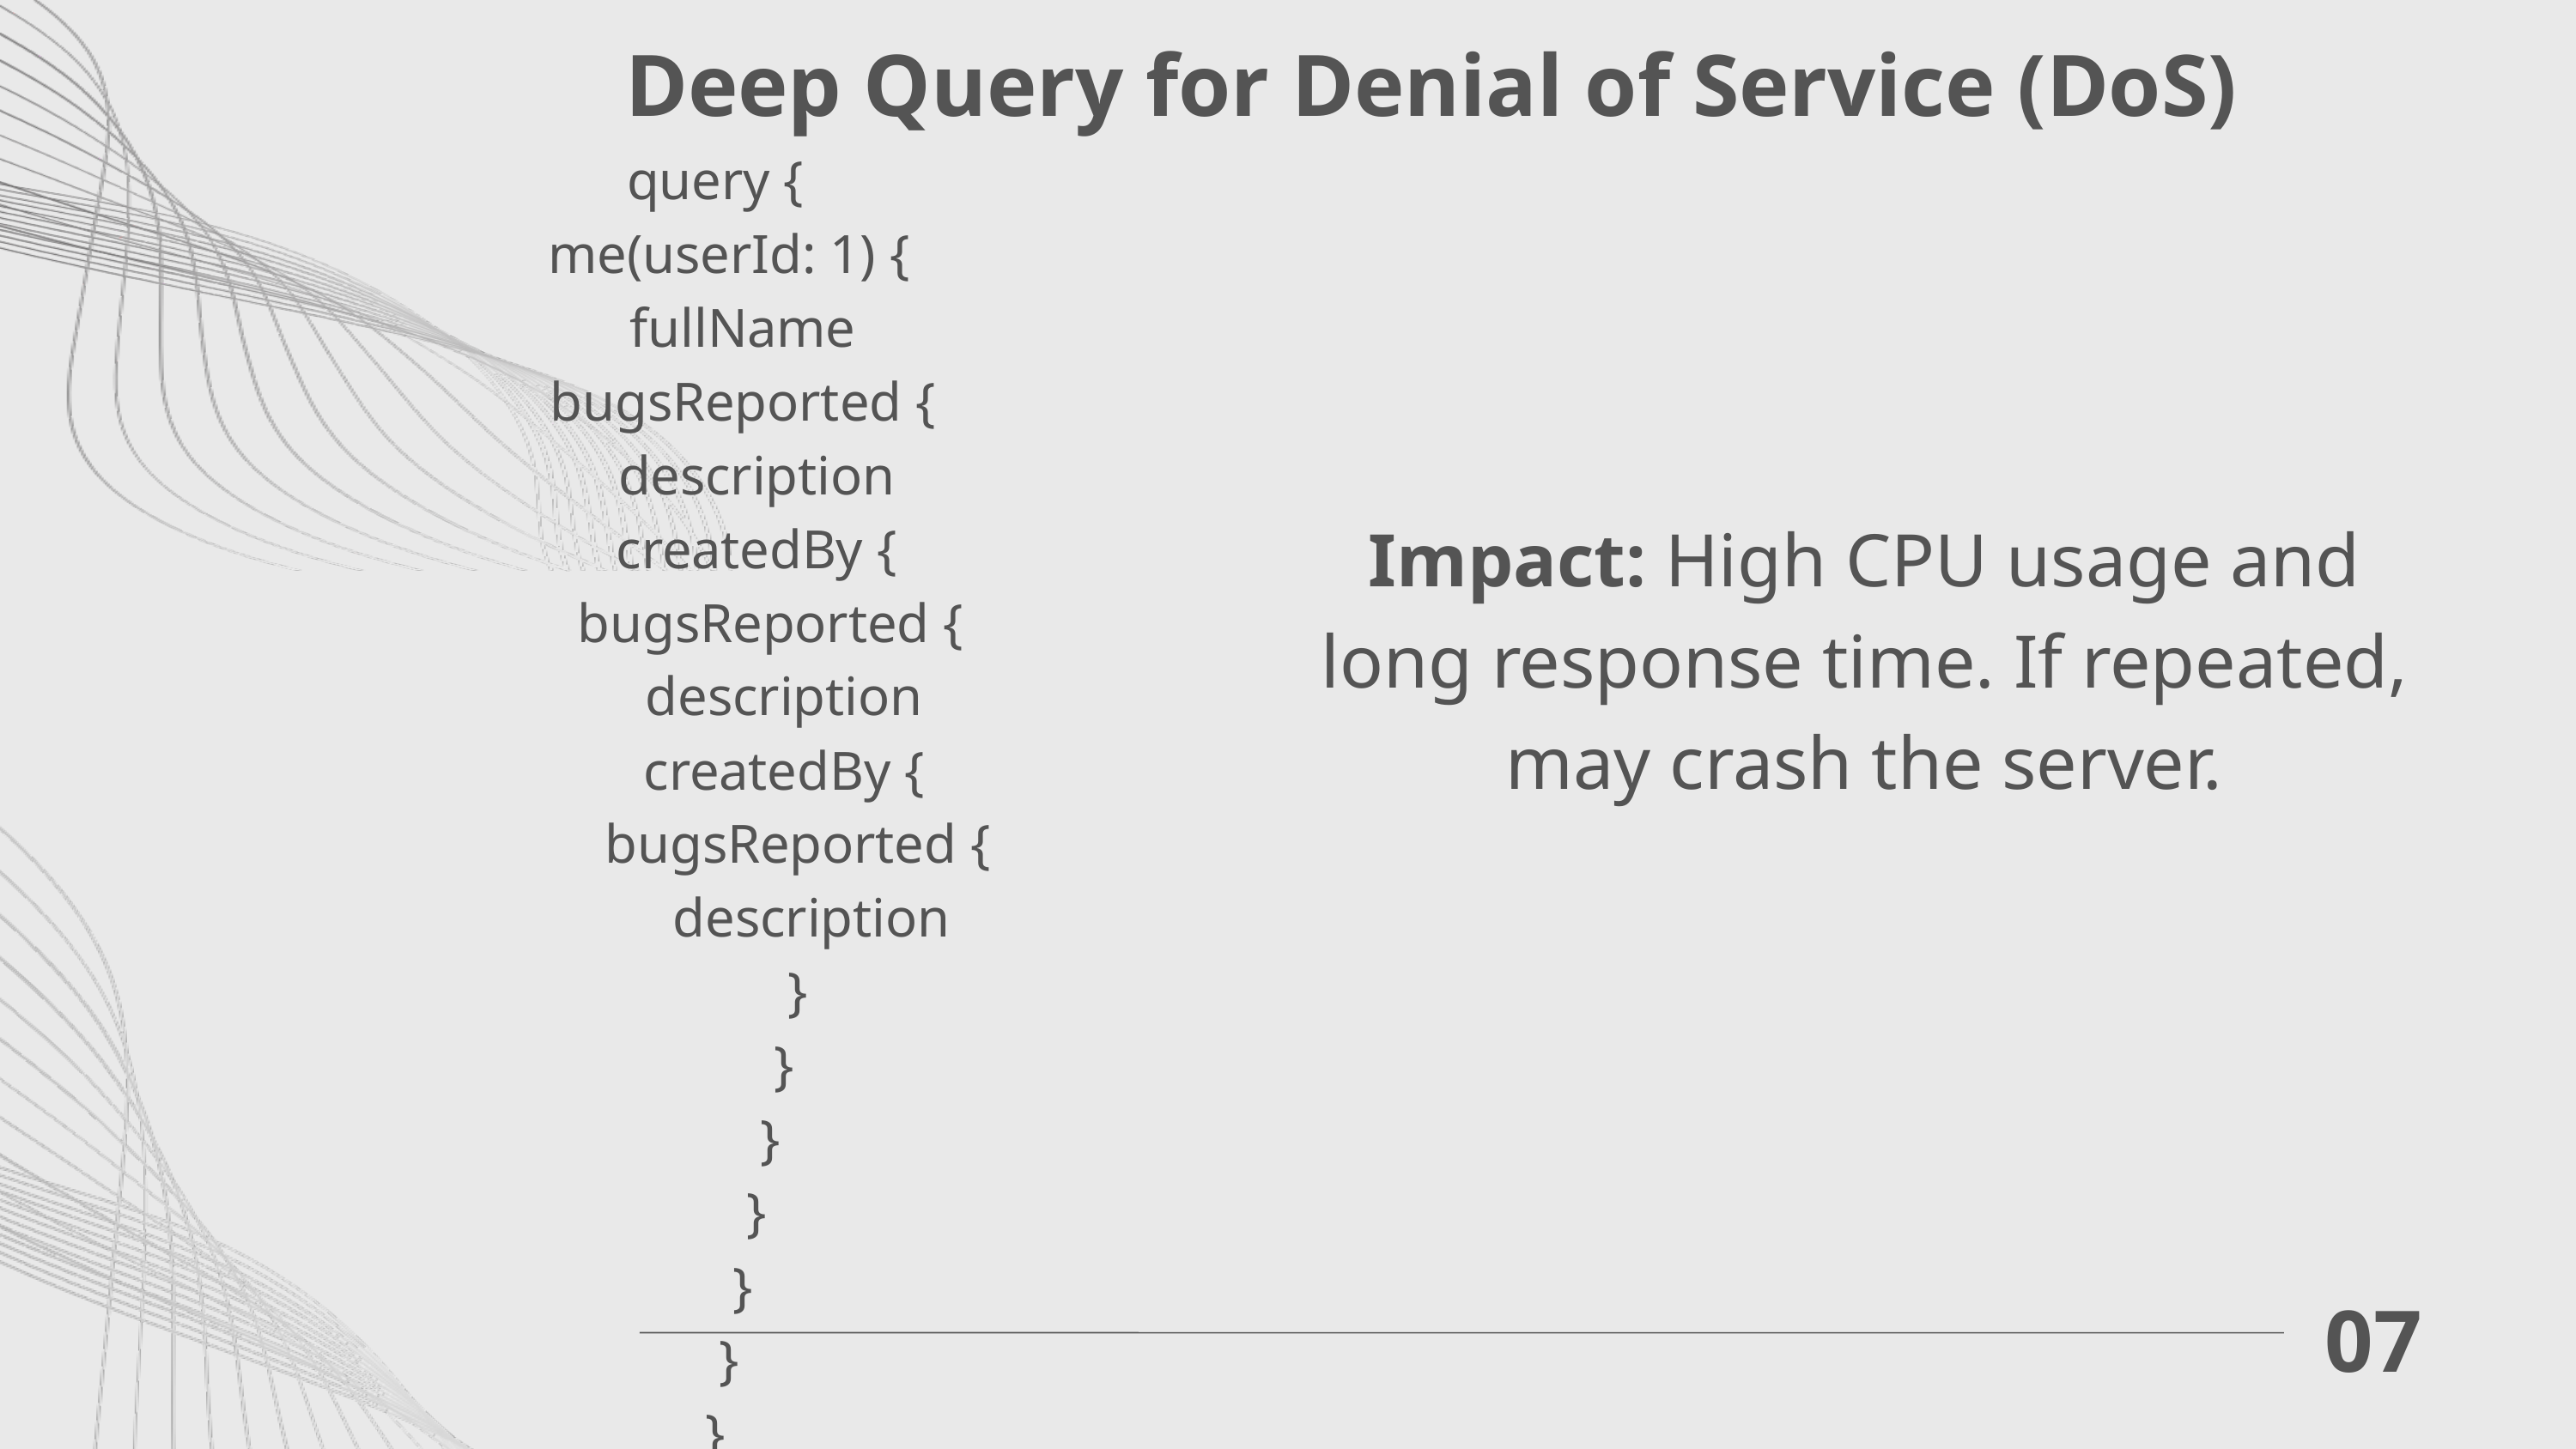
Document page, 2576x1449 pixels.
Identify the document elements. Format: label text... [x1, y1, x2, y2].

text_box Deep Query for Denial of Service (DoS) [556, 14, 2284, 134]
text_box [0, 0, 733, 572]
text_box 07 [2283, 1270, 2464, 1389]
text_box query { me(userId: 1) { fullName bugsReported { description createdBy { bugsReported { description createdBy { bugsReported { description } } } } } } } [323, 136, 1108, 1449]
text_box [0, 756, 323, 1449]
text_box Impact: High CPU usage and long response time. If repeated, may crash the server. [1287, 500, 2441, 804]
